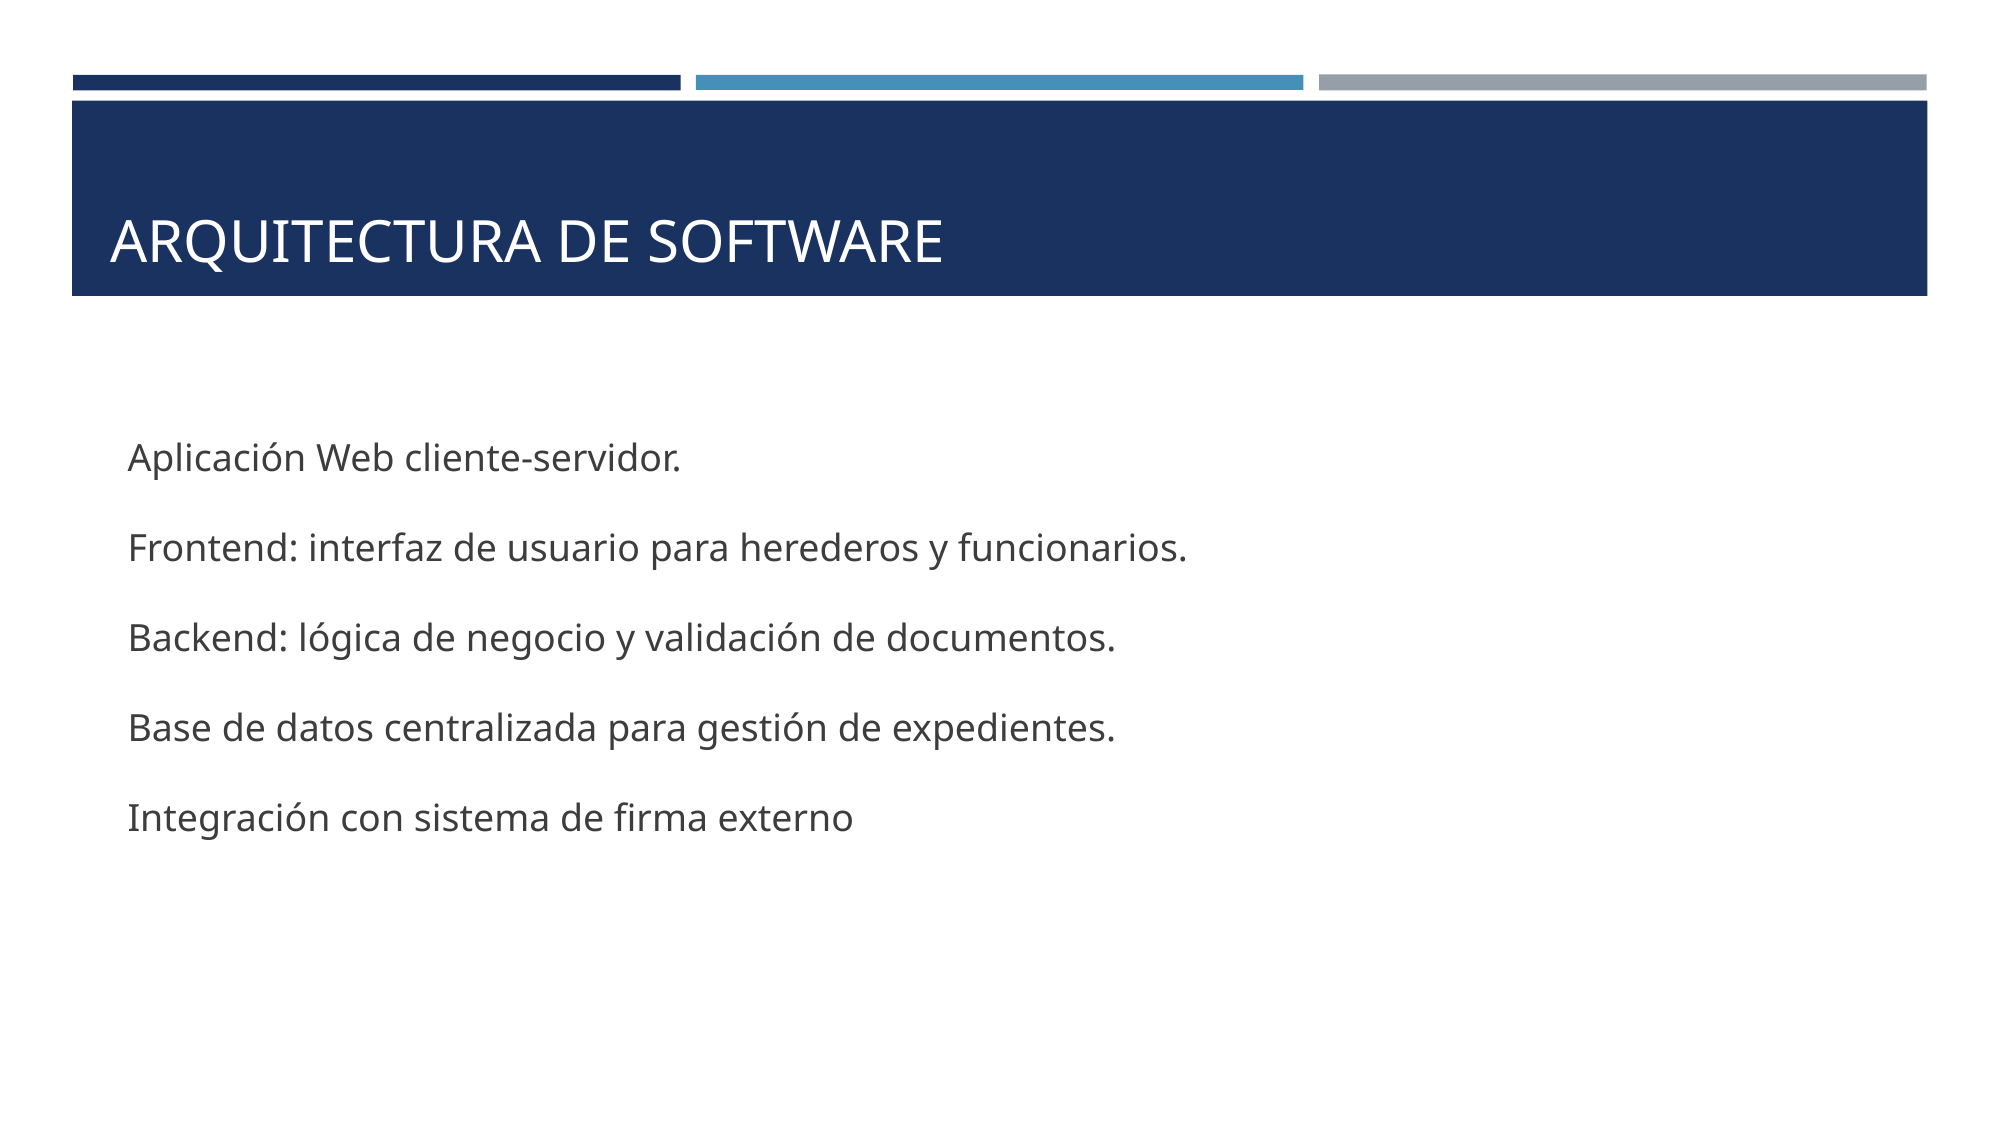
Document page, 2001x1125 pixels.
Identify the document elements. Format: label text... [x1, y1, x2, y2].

title ARQUITECTURA DE SOFTWARE [95, 115, 1905, 282]
list Aplicación Web cliente-servidor. Frontend: interfaz de usuario para herederos y funcionarios. Backend: lógica de negocio y validación de documentos. Base de datos centralizada para gestión de expedientes. Integración con sistema de firma externo [95, 357, 1905, 962]
